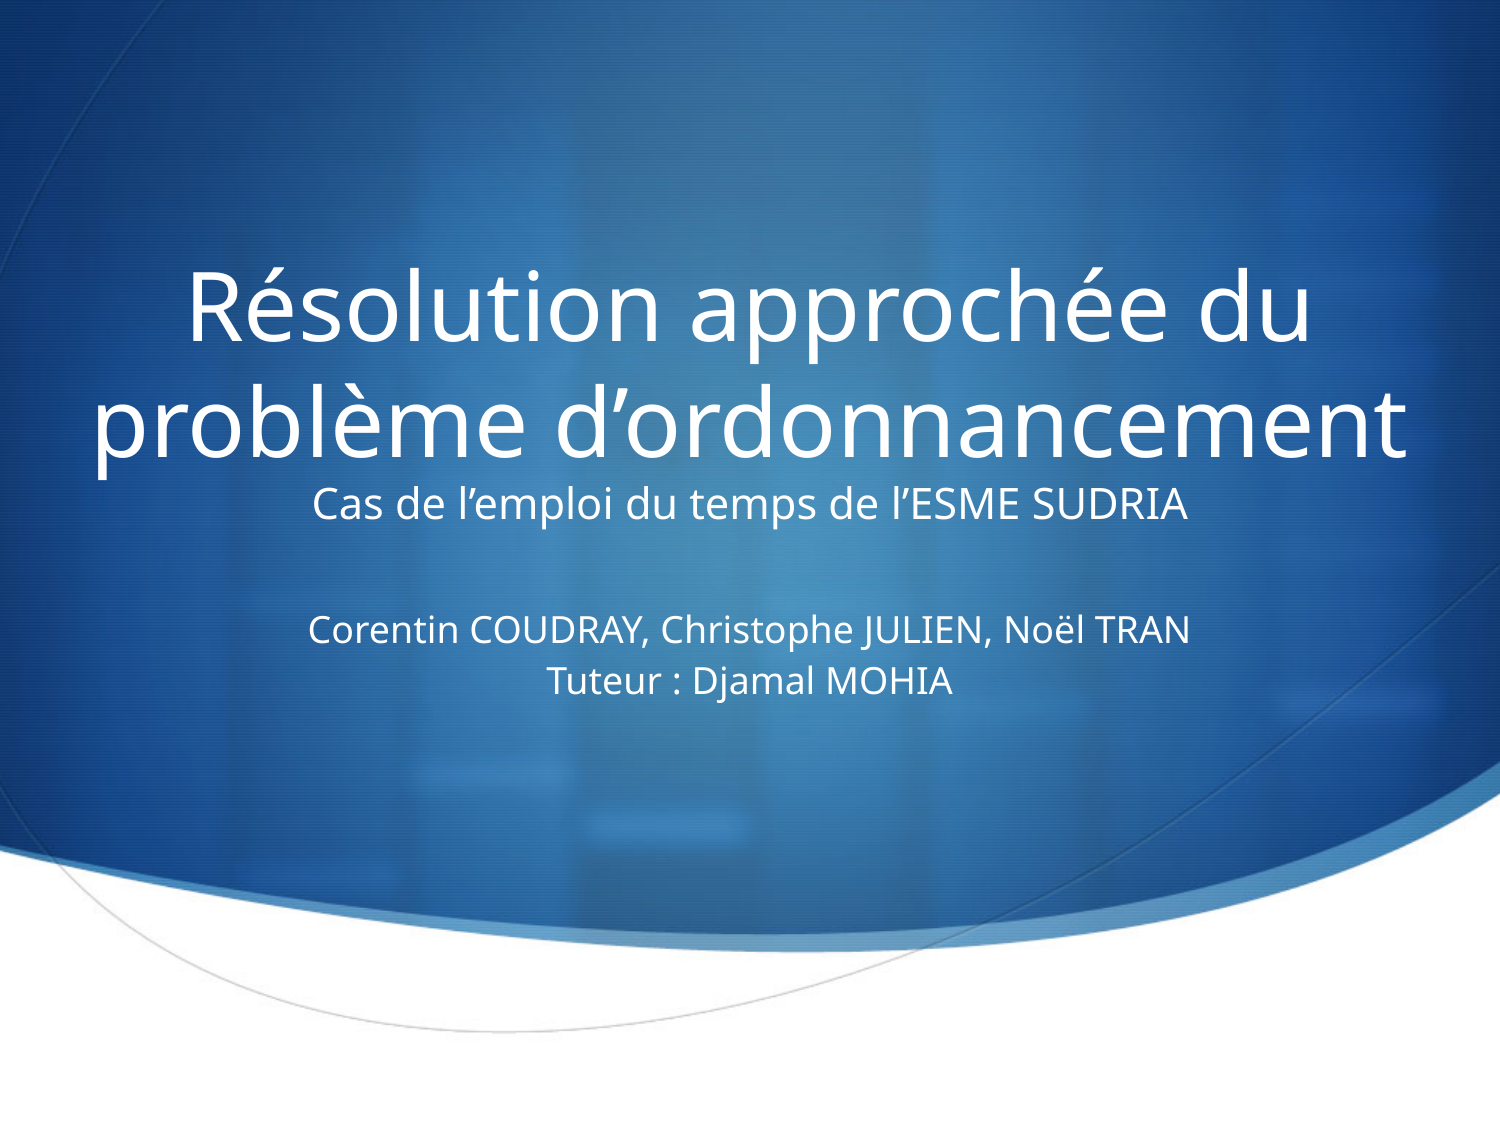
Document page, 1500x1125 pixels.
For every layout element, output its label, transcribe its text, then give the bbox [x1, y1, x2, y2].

subtitle Corentin COUDRAY, Christophe JULIEN, Noël TRAN Tuteur : Djamal MOHIA [75, 605, 1425, 781]
title Résolution approchée du problème d’ordonnancement Cas de l’emploi du temps de l’ESME SUDRIA [75, 212, 1425, 529]
picture [0, 0, 1500, 1125]
